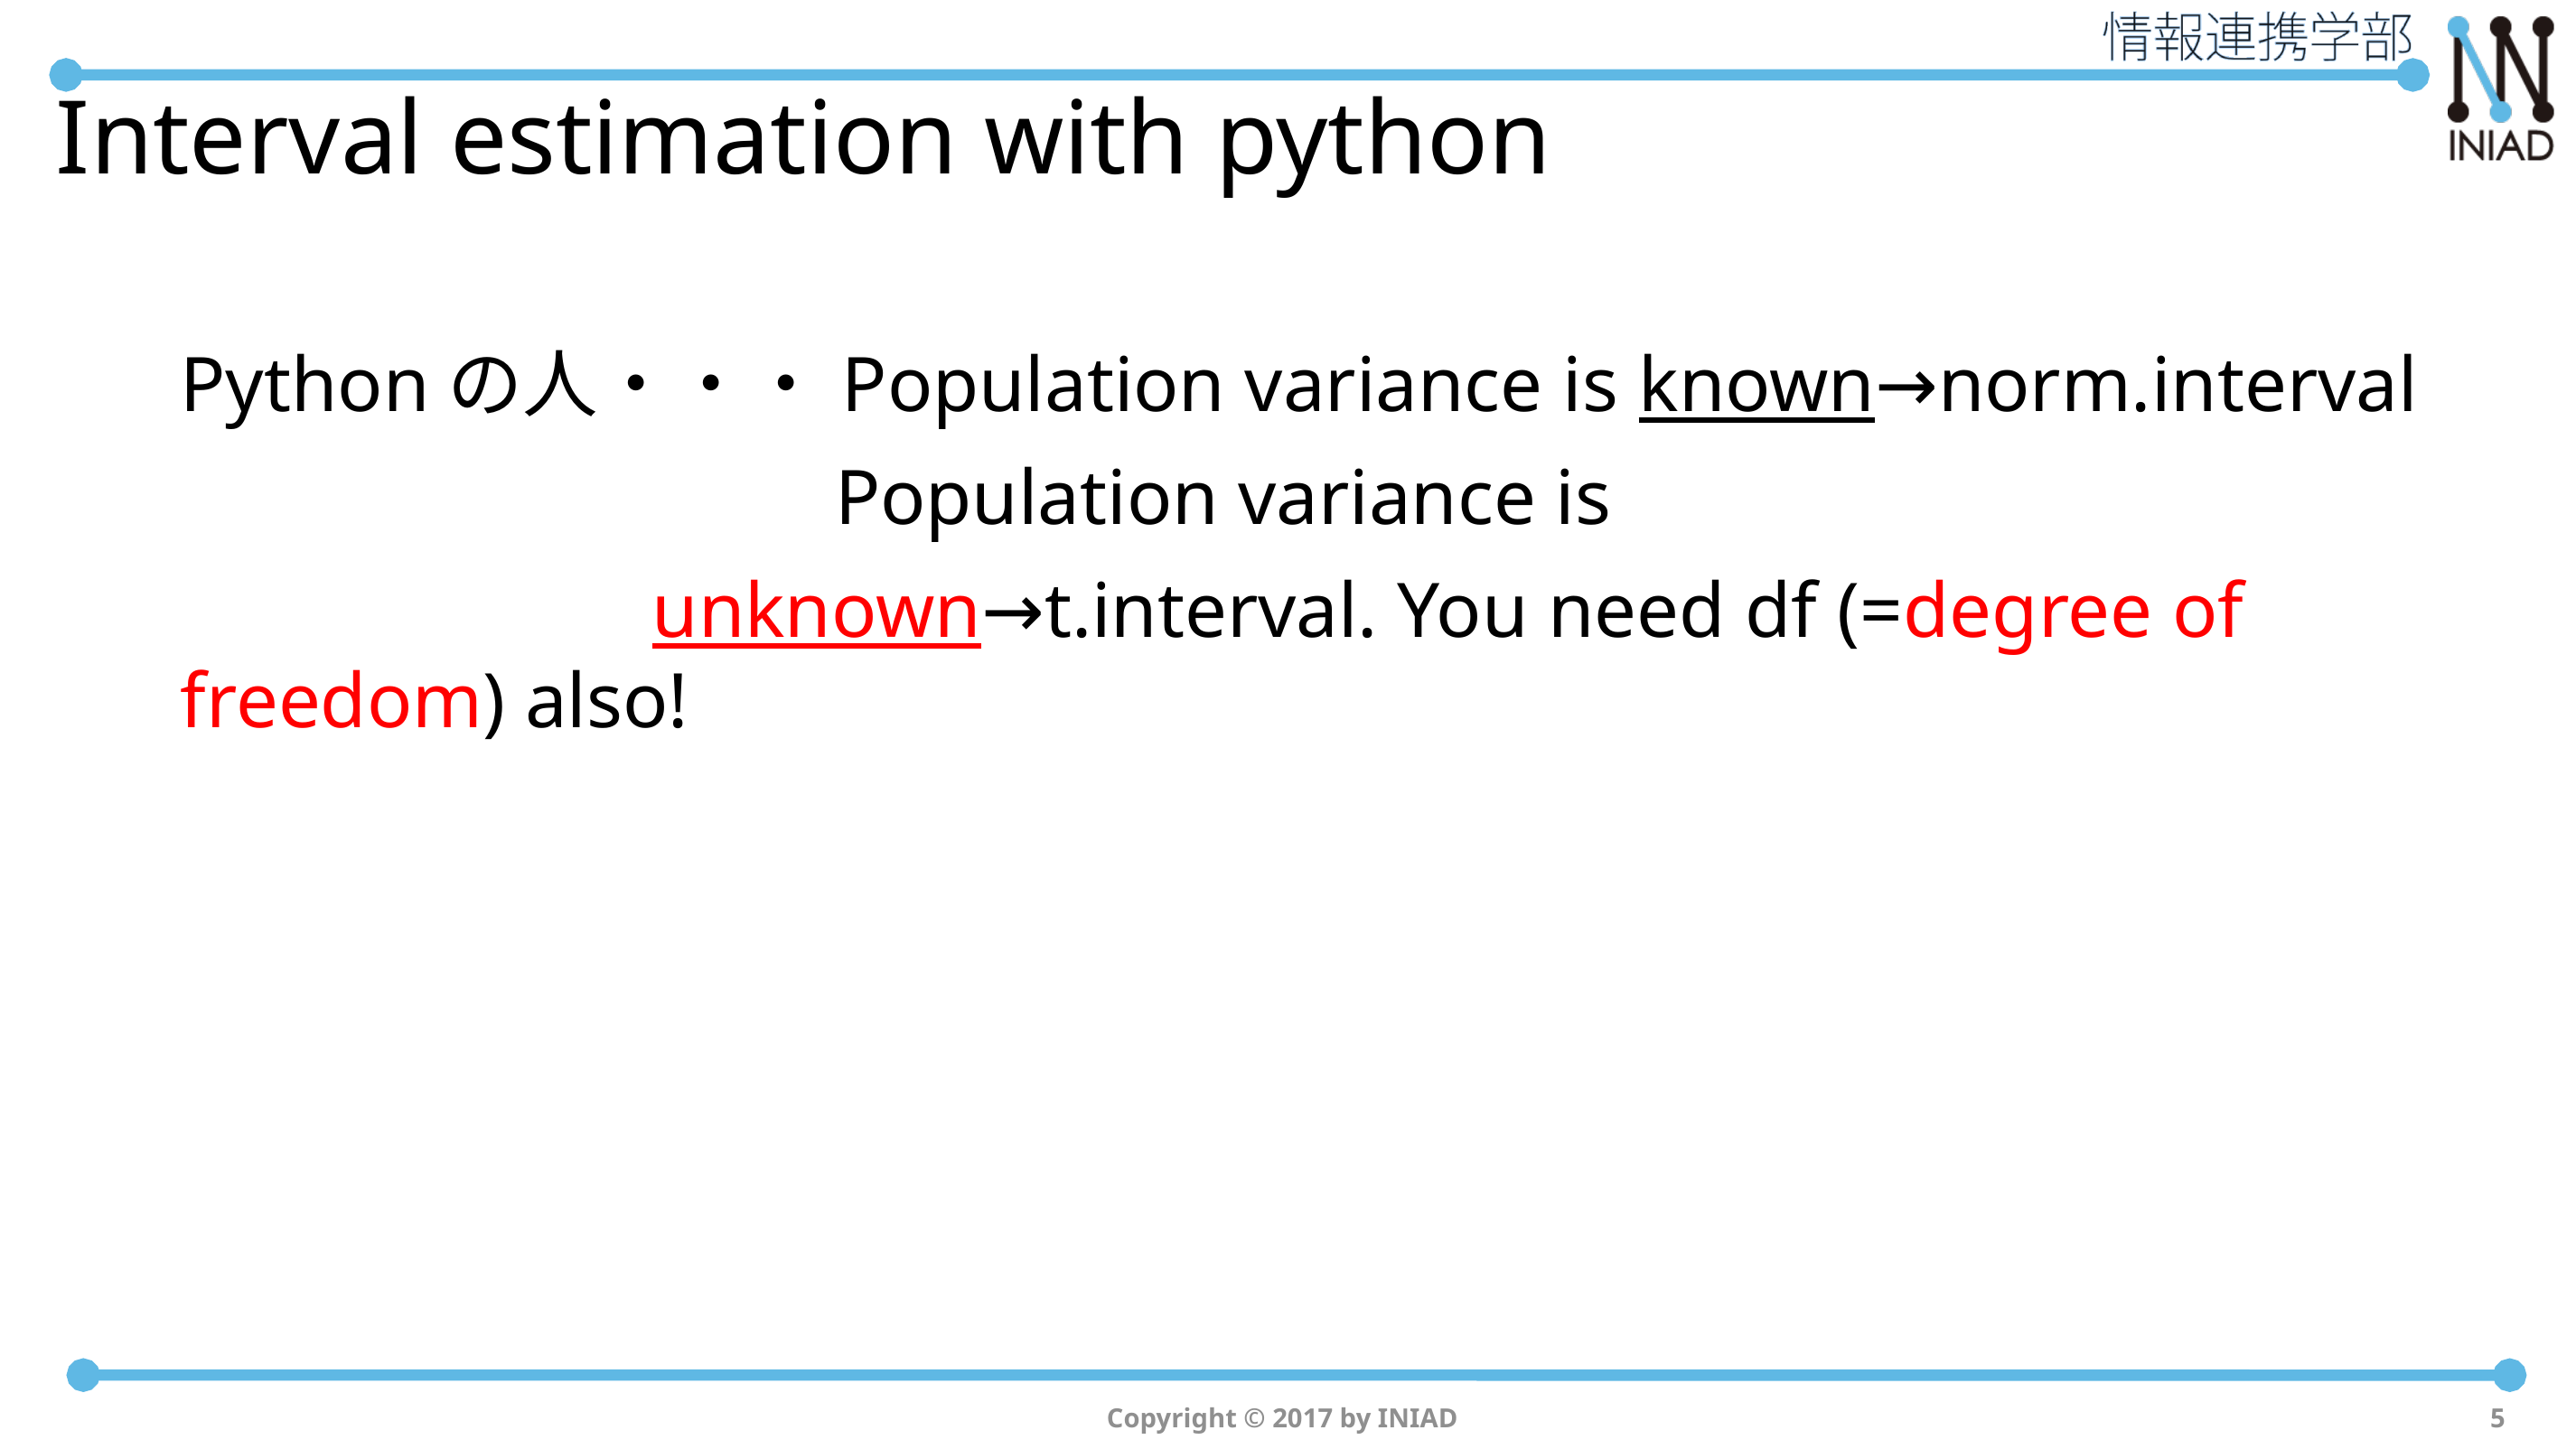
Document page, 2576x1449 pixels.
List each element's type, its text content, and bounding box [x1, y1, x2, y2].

footer Copyright © 2017 by INIAD [59, 1374, 2506, 1445]
picture [2448, 12, 2555, 170]
slide_number 5 [2376, 1376, 2519, 1445]
text_box Pythonの人・・・Population variance is known→norm.interval Population variance is unknown→t.interval. You need df (=degree of freedom) also! [166, 329, 2488, 863]
title Interval estimation with python [55, 71, 2413, 282]
